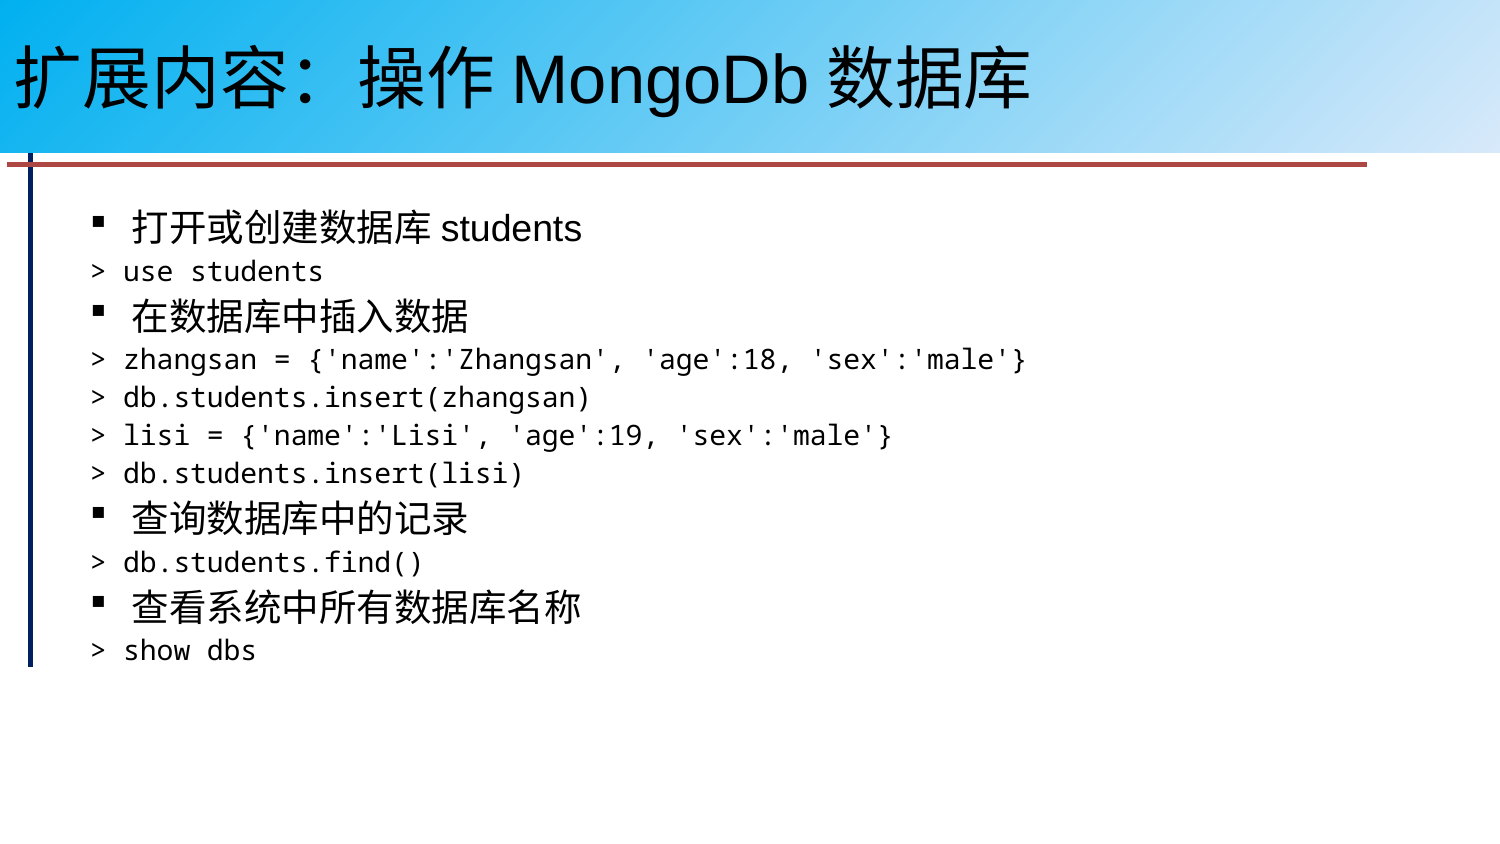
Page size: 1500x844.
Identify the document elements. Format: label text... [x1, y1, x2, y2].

list 打开或创建数据库students > use students 在数据库中插入数据 > zhangsan = {'name':'Zhangsan', 'age':18, 'sex':'male'} > db.students.insert(zhangsan) > lisi = {'name':'Lisi', 'age':19, 'sex':'male'} > db.students.insert(lisi) 查询数据库中的记录 > db.students.find() 查看系统中所有数据库名称 > show dbs [74, 196, 1426, 755]
title 扩展内容：操作MongoDb数据库 [0, 0, 1500, 153]
